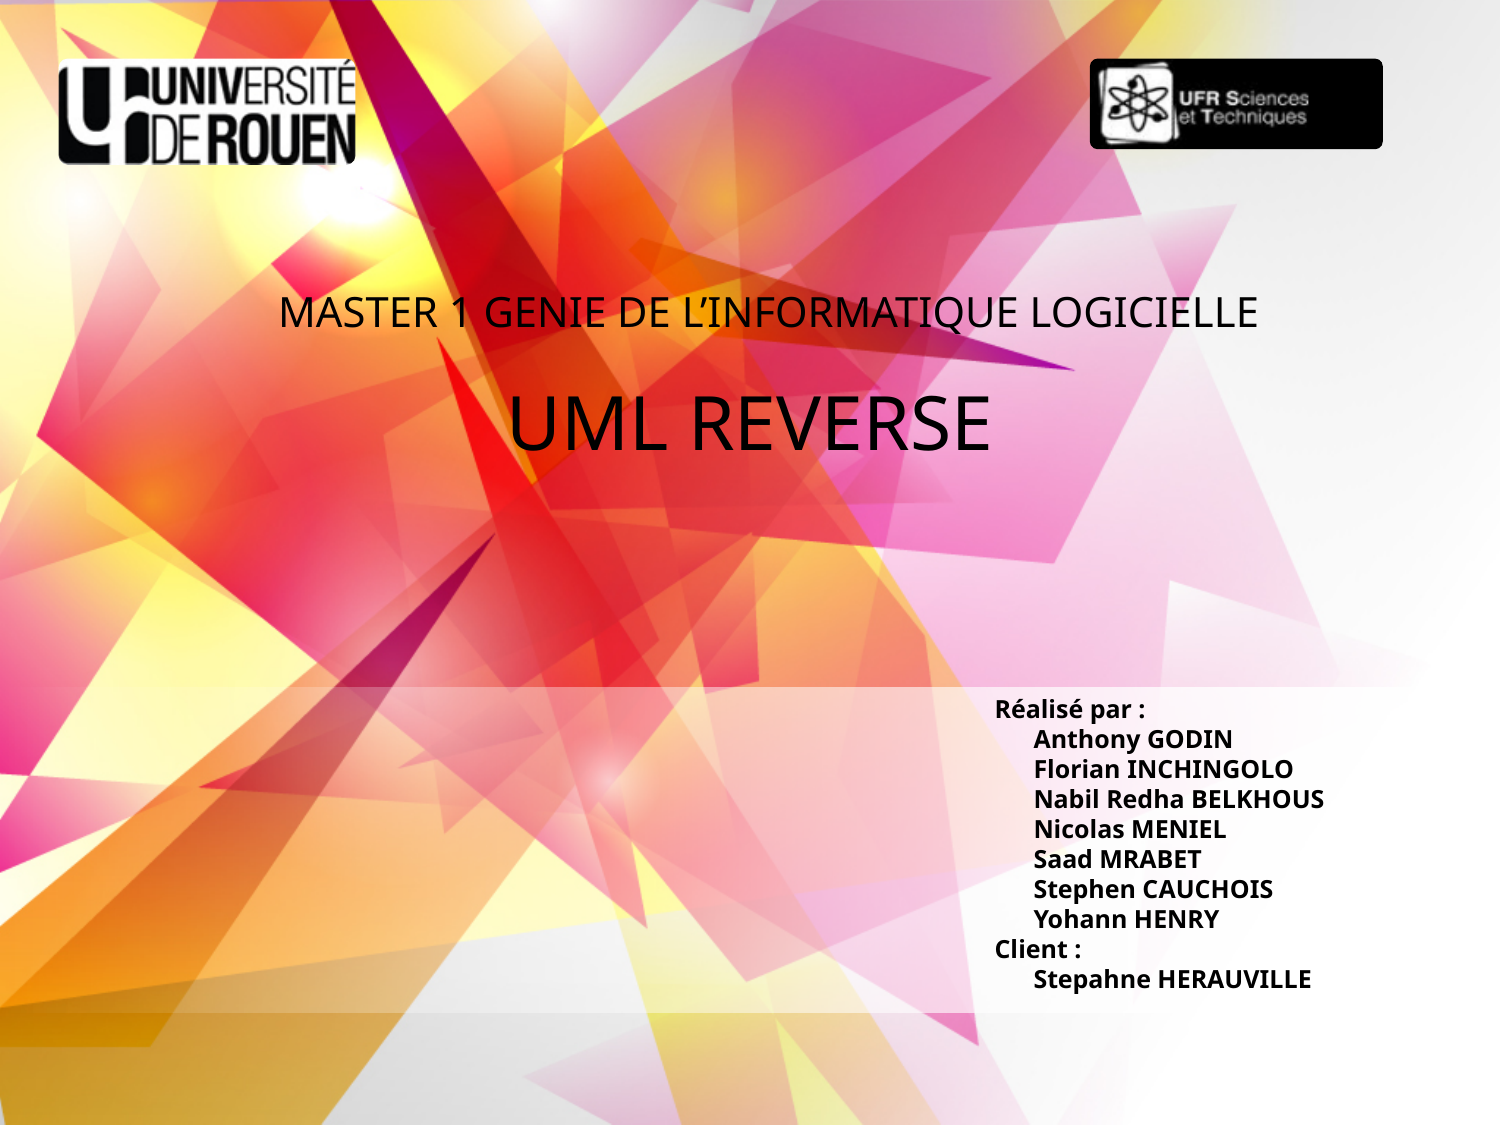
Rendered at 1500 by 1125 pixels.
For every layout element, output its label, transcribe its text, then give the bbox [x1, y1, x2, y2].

text_box Réalisé par : Anthony GODIN Florian INCHINGOLO Nabil Redha BELKHOUS Nicolas MENIEL Saad MRABET Stephen CAUCHOIS Yohann HENRY Client : Stepahne HERAUVILLE [679, 679, 1407, 1008]
text_box MASTER 1 GENIE DE L’INFORMATIQUE LOGICIELLE [201, 269, 1336, 352]
title UML REVERSE [229, 352, 1271, 516]
picture [0, 0, 1500, 687]
text_box [0, 687, 1500, 1013]
picture [0, 1013, 1500, 1125]
